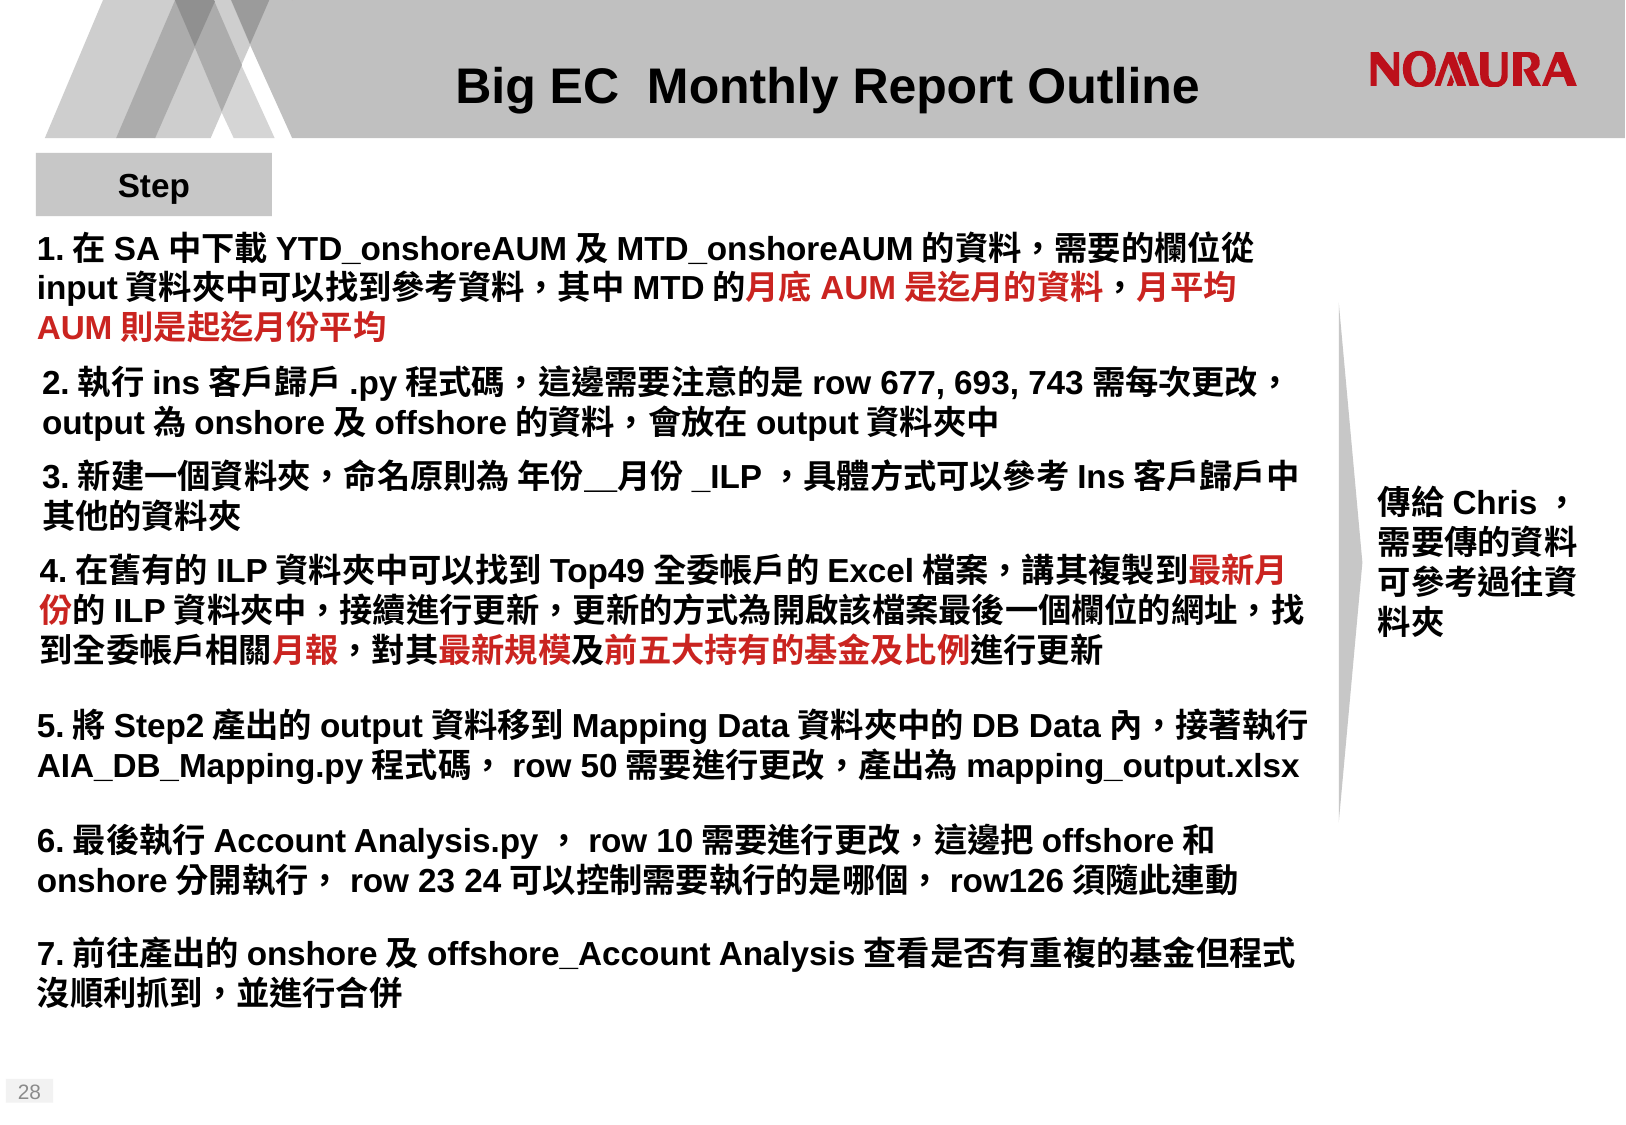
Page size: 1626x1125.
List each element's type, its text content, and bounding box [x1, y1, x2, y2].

text_box Big EC Monthly Report Outline [315, 24, 1355, 143]
text_box 5.將Step2產出的output資料移到Mapping Data資料夾中的DB Data內，接著執行AIA_DB_Mapping.py程式碼，row 50需要進行更改，產出為mapping_output.xlsx [36, 693, 1321, 796]
text_box 4.在舊有的ILP資料夾中可以找到Top49全委帳戶的Excel檔案，講其複製到最新月份的ILP資料夾中，接續進行更新，更新的方式為開啟該檔案最後一個欄位的網址，找到全委帳戶相關月報，對其最新規模及前五大持有的基金及比例進行更新 [39, 538, 1326, 683]
text_box 2.執行ins客戶歸戶.py程式碼，這邊需要注意的是row 677, 693, 743需每次更改，output為onshore及offshore的資料，會放在output資料夾中 [42, 350, 1324, 438]
text_box [1338, 302, 1363, 823]
text_box 7.前往產出的onshore及offshore_Account Analysis查看是否有重複的基金但程式沒順利抓到，並進行合併 [36, 921, 1321, 1007]
text_box 6.最後執行Account Analysis.py，row 10需要進行更改，這邊把offshore和onshore分開執行，row 23 24可以控制需要執行的是哪個，row126須隨此連動 [36, 808, 1321, 894]
slide_number 27 [5, 1078, 54, 1103]
text_box Step [35, 152, 272, 217]
list 1.在SA中下載YTD_onshoreAUM及MTD_onshoreAUM的資料，需要的欄位從input資料夾中可以找到參考資料，其中MTD的月底AUM是迄月的資料，月平均AUM則是起迄月份平均 [36, 215, 1321, 354]
text_box 3.新建一個資料夾，命名原則為 年份＿月份_ILP，具體方式可以參考Ins客戶歸戶中其他的資料夾 [42, 444, 1324, 531]
text_box 傳給Chris，需要傳的資料可參考過往資料夾 [1363, 474, 1598, 649]
